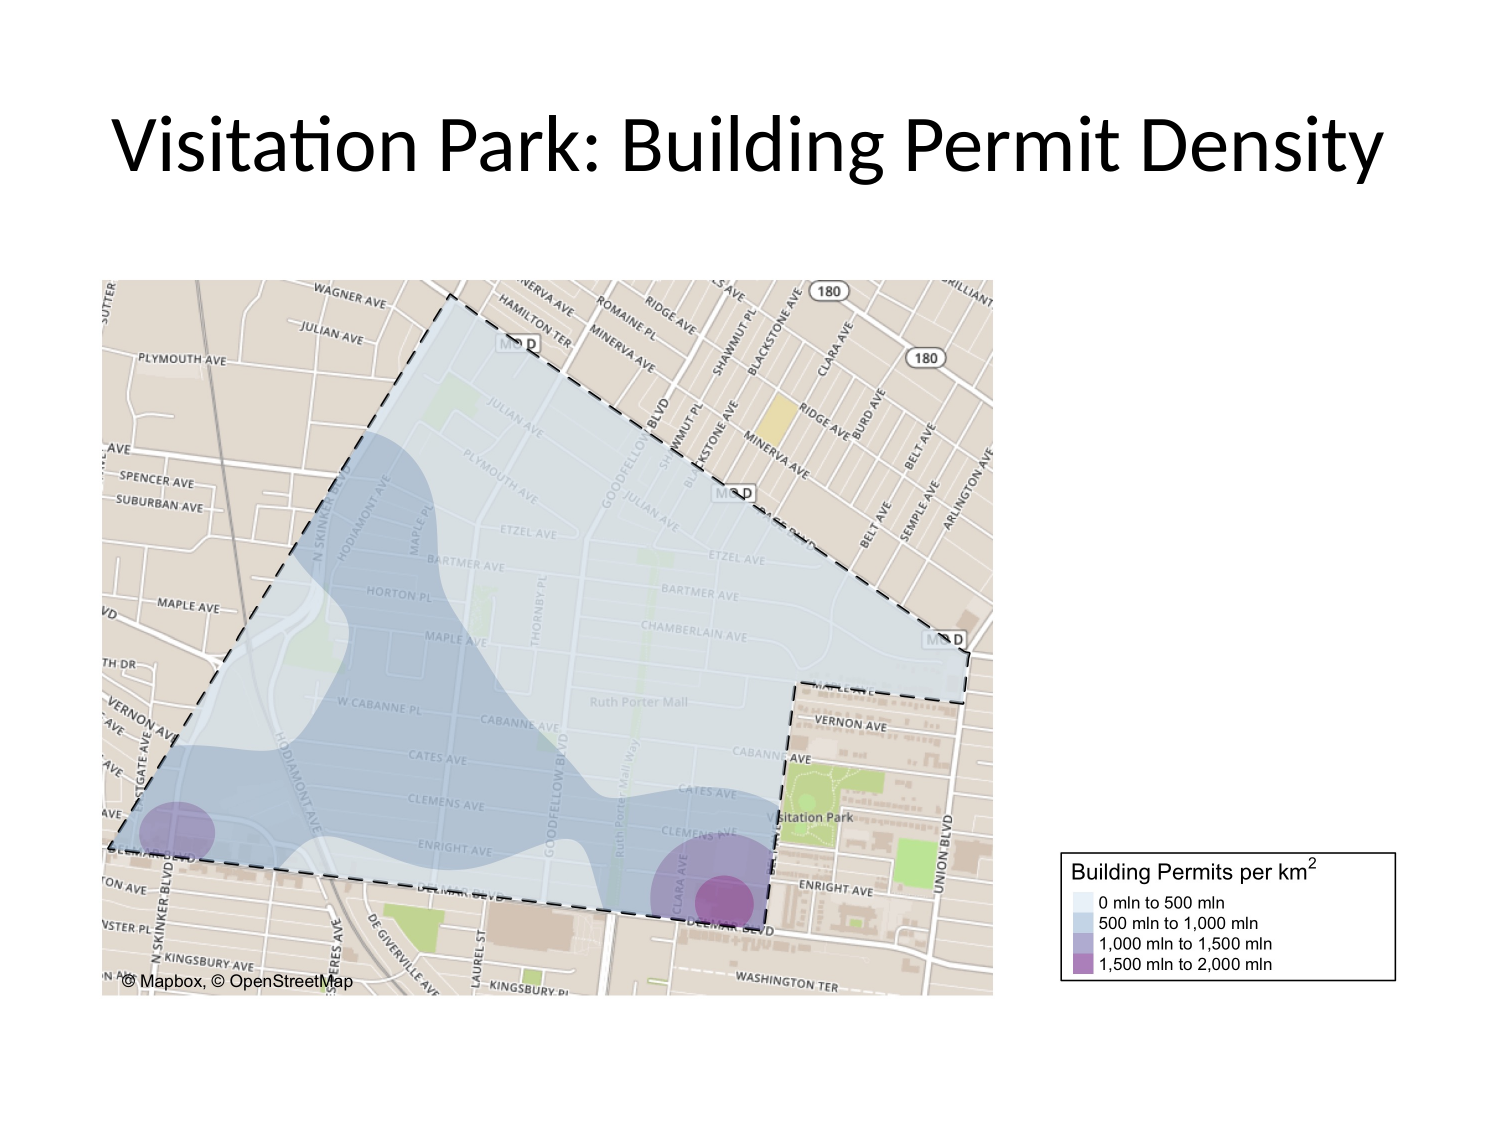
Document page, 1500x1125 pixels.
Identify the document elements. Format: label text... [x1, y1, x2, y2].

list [74, 262, 1426, 1013]
title Visitation Park: Building Permit Density [75, 45, 1425, 233]
